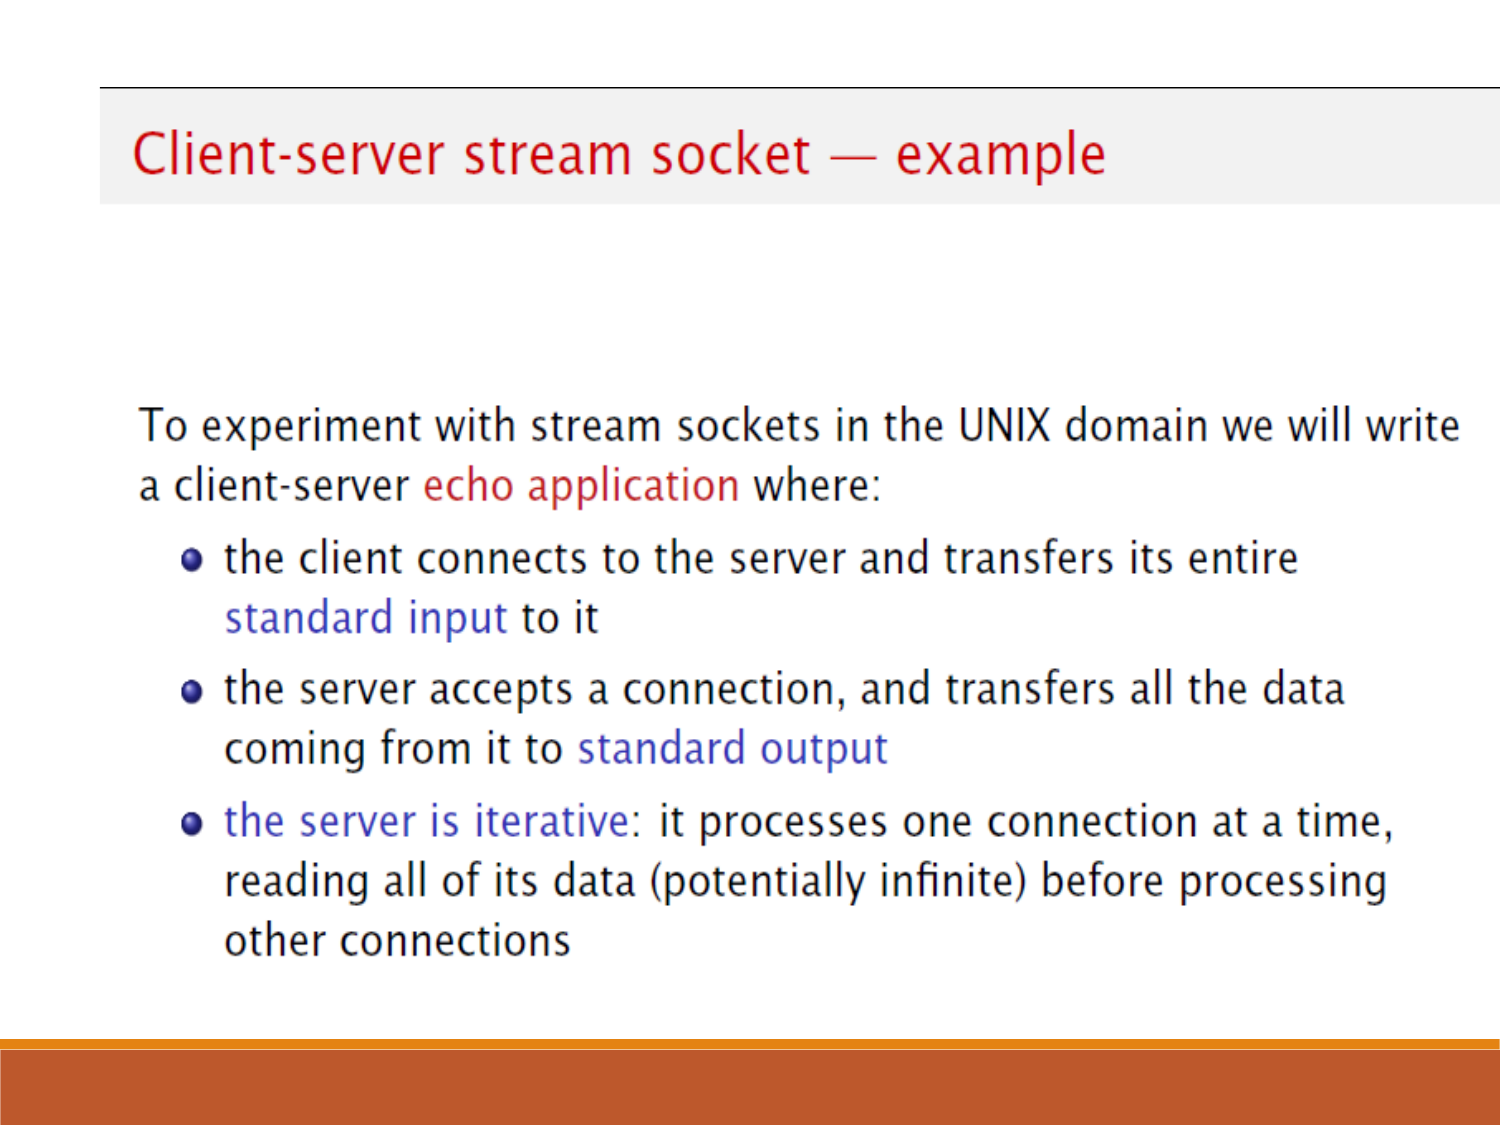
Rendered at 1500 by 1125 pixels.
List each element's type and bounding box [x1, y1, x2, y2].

text_box [99, 87, 1500, 988]
